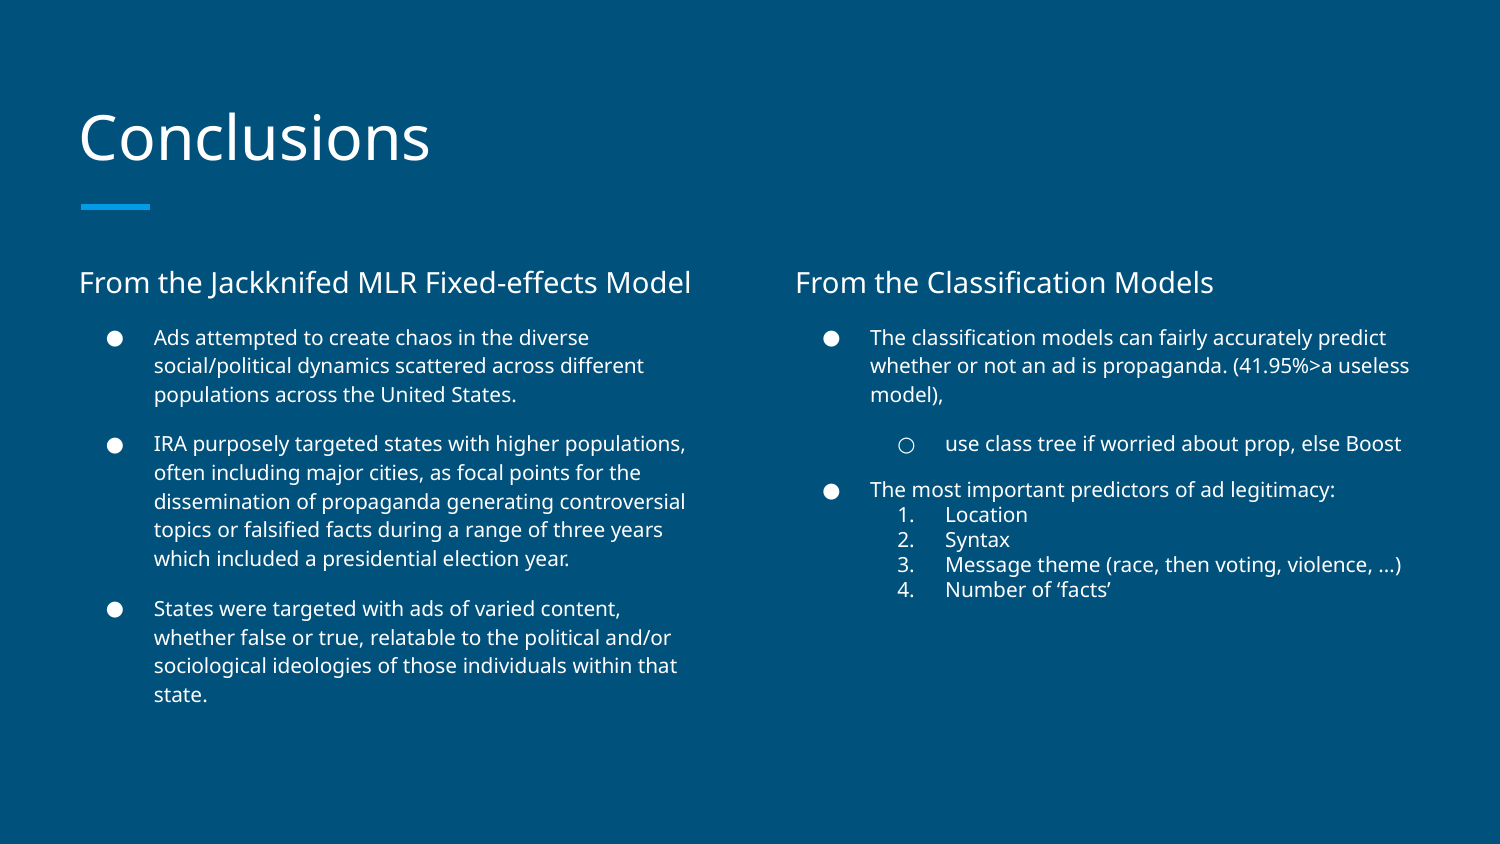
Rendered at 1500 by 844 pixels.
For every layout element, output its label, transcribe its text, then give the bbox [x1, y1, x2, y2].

list From the Classification Models The classification models can fairly accurately predict whether or not an ad is propaganda. (41.95%>a useless model), use class tree if worried about prop, else Boost The most important predictors of ad legitimacy: Location Syntax Message theme (race, then voting, violence, …) Number of ‘facts’ [780, 244, 1437, 750]
list From the Jackknifed MLR Fixed-effects Model Ads attempted to create chaos in the diverse social/political dynamics scattered across different populations across the United States. IRA purposely targeted states with higher populations, often including major cities, as focal points for the dissemination of propaganda generating controversial topics or falsified facts during a range of three years which included a presidential election year. States were targeted with ads of varied content, whether false or true, relatable to the political and/or sociological ideologies of those individuals within that state. [63, 244, 720, 768]
title Conclusions [63, 75, 1437, 188]
